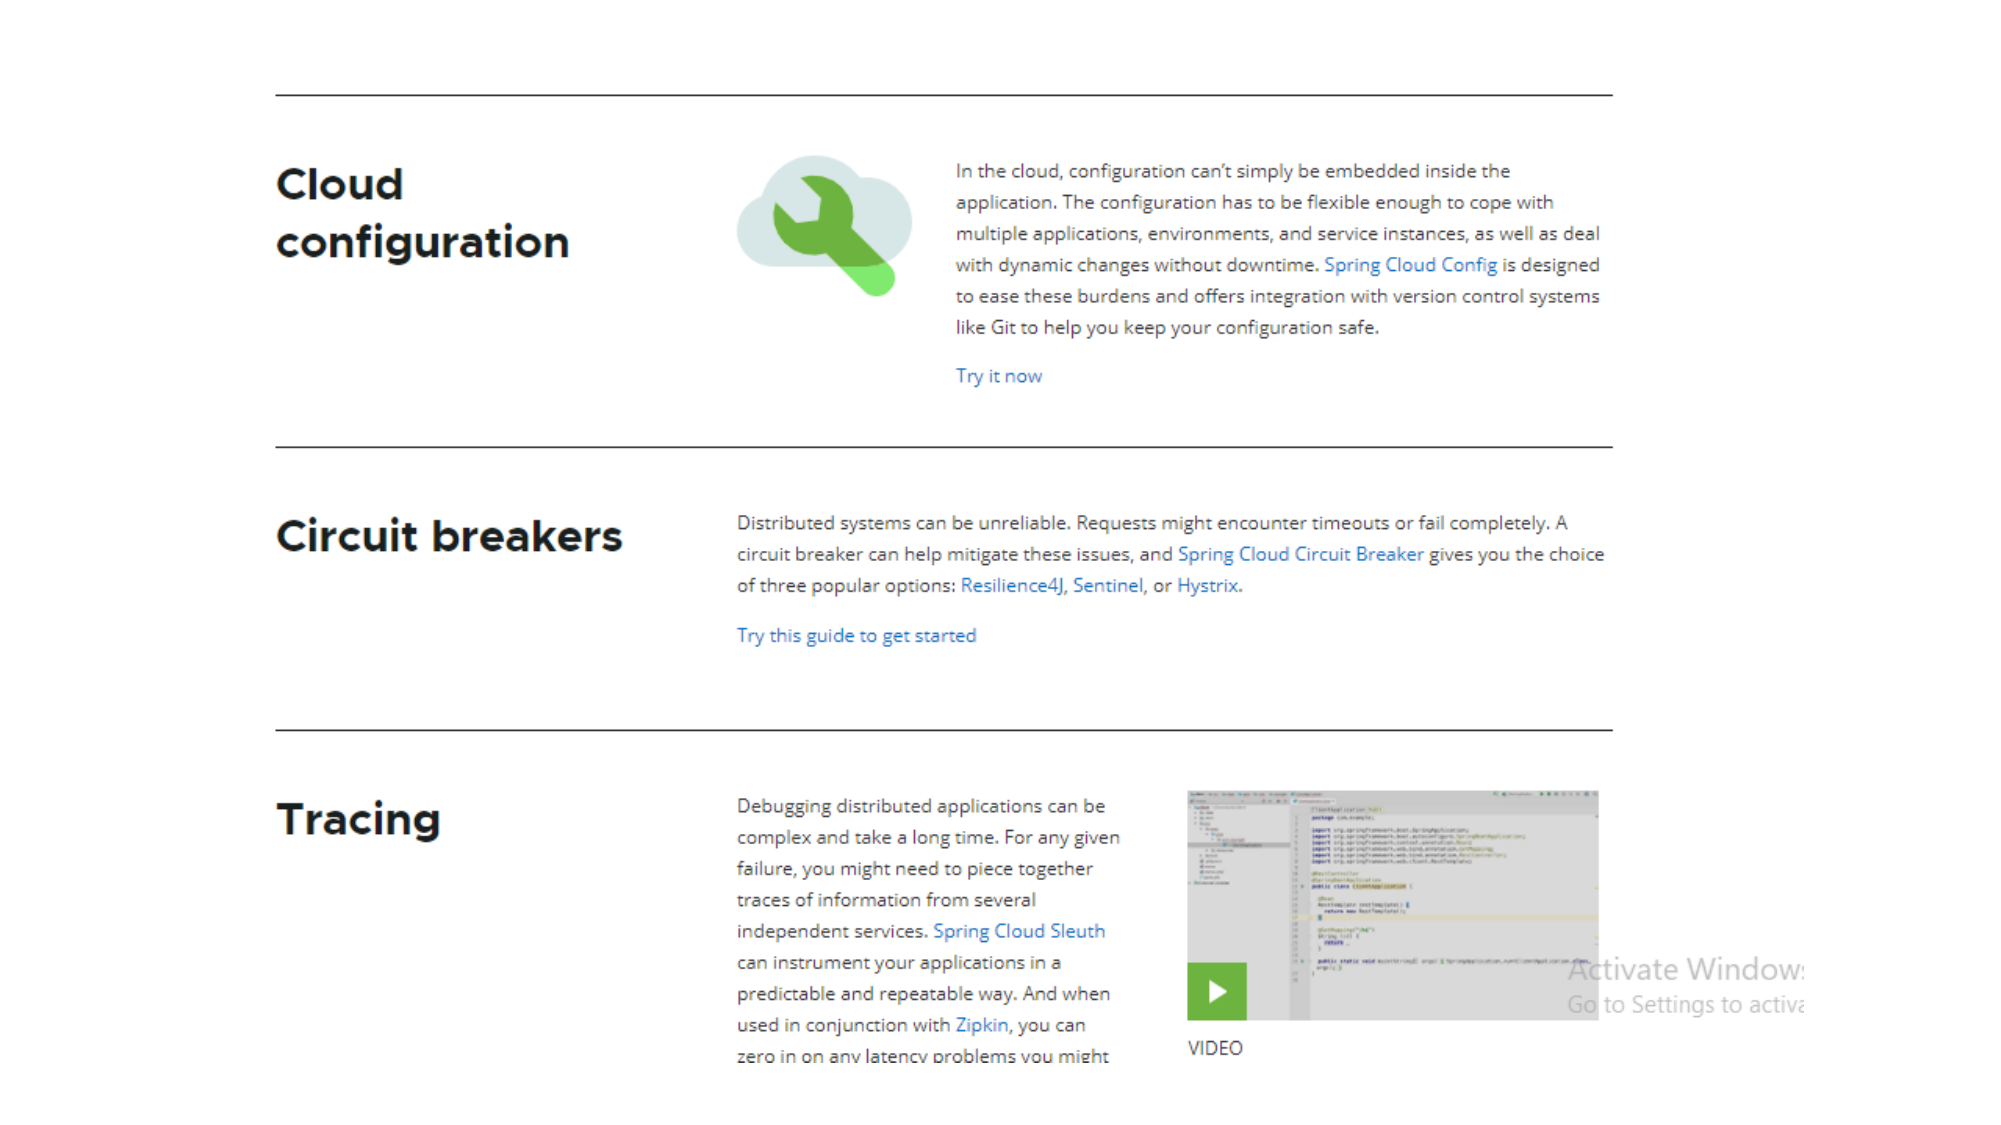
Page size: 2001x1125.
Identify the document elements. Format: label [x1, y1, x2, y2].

picture [196, 62, 1804, 1063]
